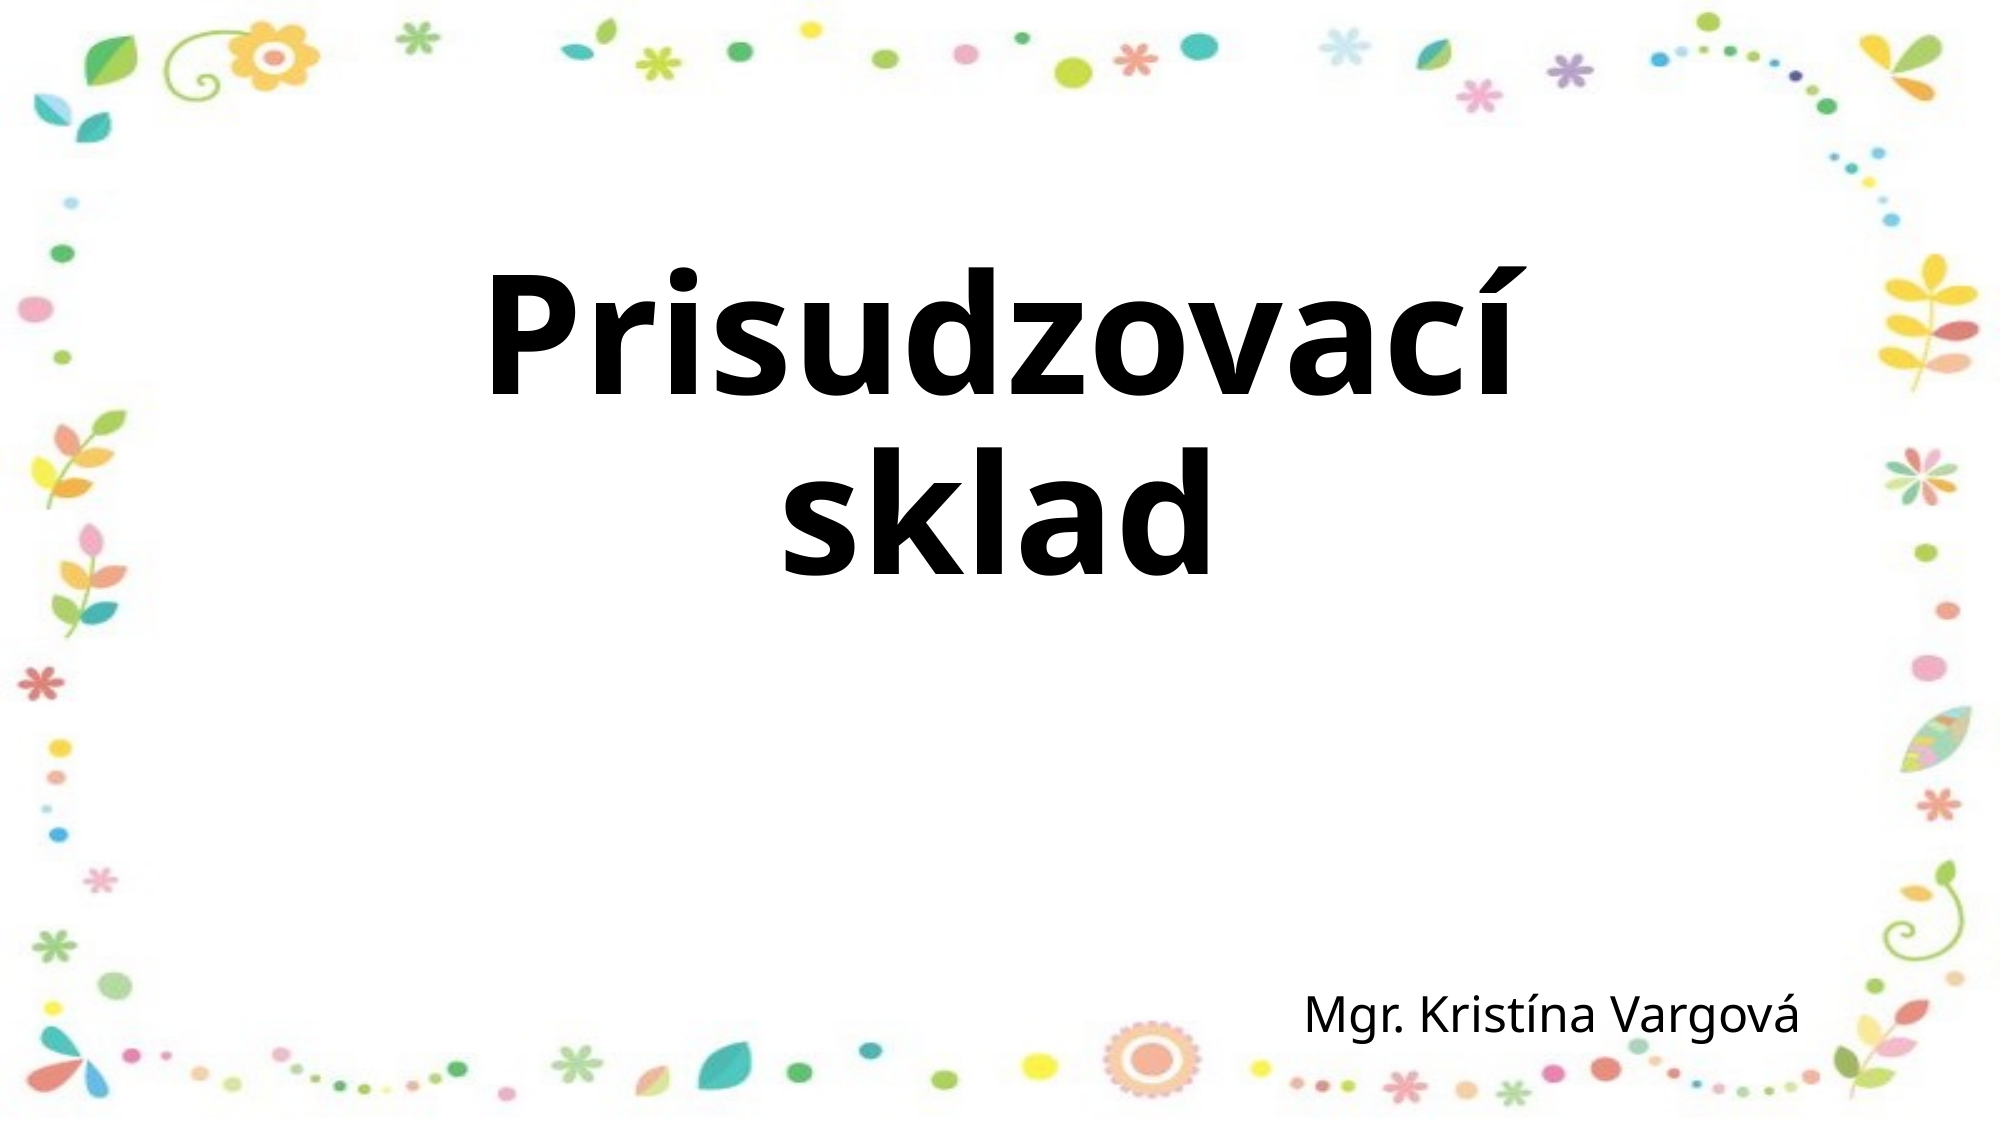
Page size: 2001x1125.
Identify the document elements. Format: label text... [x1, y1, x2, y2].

title Prisudzovací sklad [249, 226, 1750, 618]
subtitle Mgr. Kristína Vargová [1192, 981, 1914, 1055]
